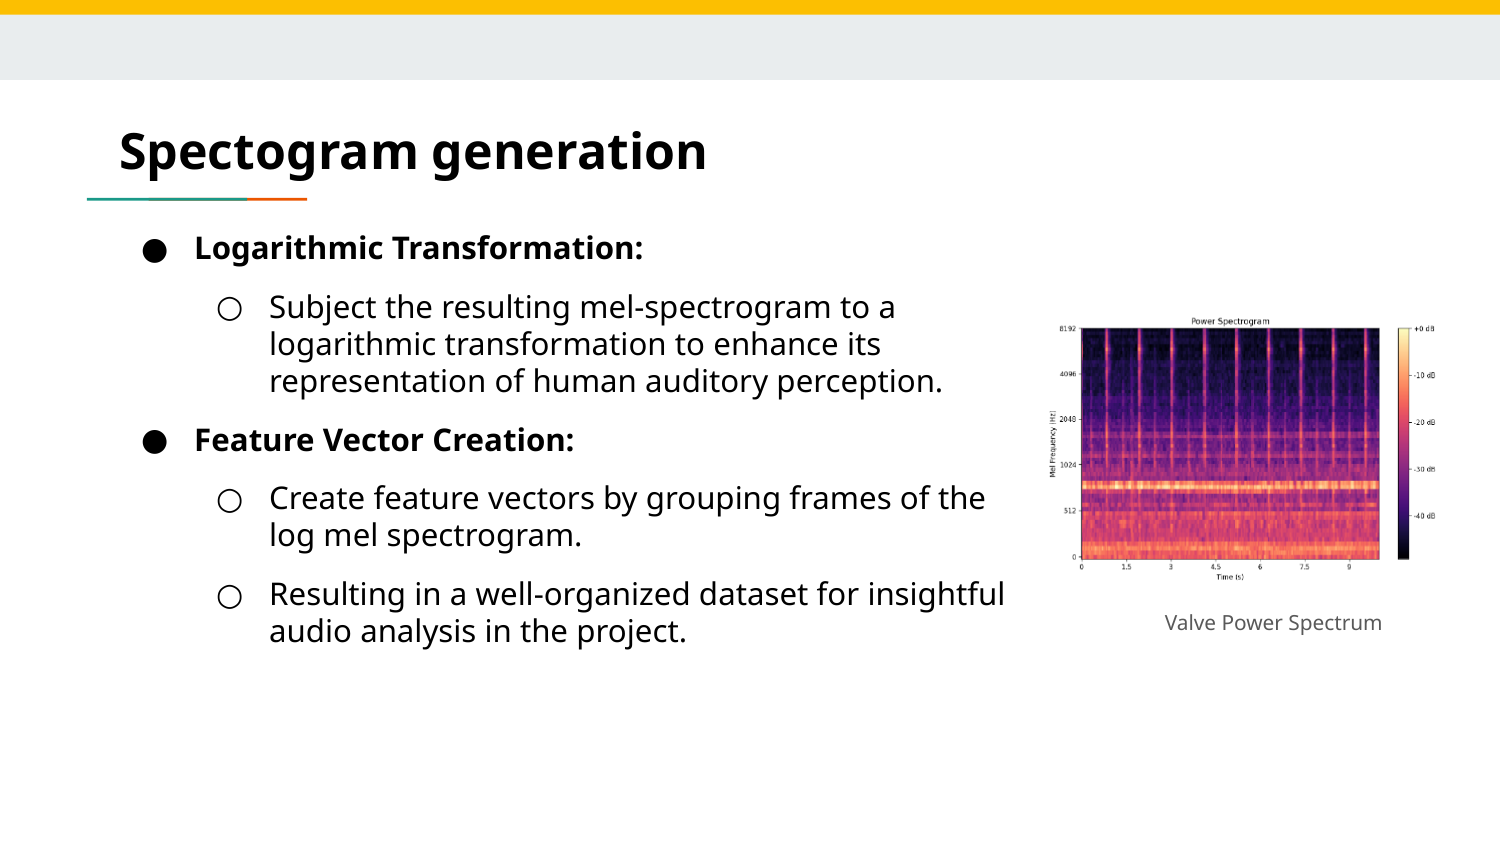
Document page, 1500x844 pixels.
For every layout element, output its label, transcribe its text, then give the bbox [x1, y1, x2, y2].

text_box Logarithmic Transformation: Subject the resulting mel-spectrogram to a logarithmic transformation to enhance its representation of human auditory perception. Feature Vector Creation: Create feature vectors by grouping frames of the log mel spectrogram. Resulting in a well-organized dataset for insightful audio analysis in the project. . [104, 213, 1028, 762]
picture [1027, 272, 1464, 595]
text_box [0, 0, 1500, 15]
text_box Valve Power Spectrum [1131, 603, 1417, 656]
title Spectogram generation [104, 104, 834, 192]
